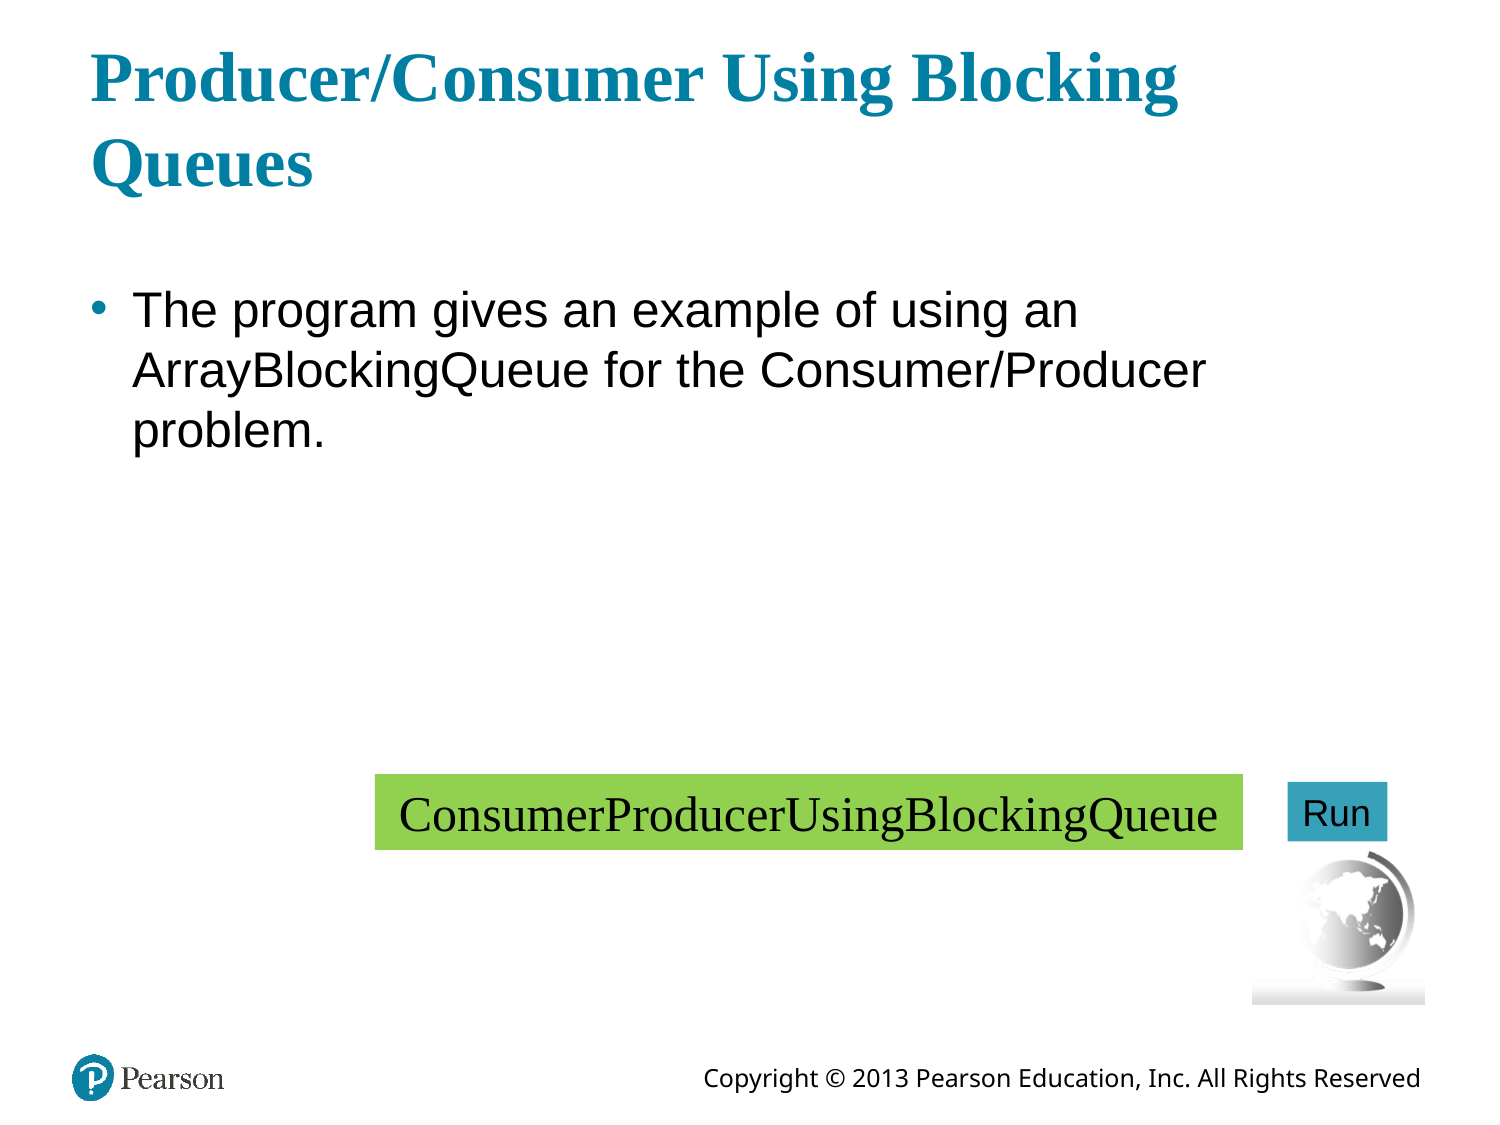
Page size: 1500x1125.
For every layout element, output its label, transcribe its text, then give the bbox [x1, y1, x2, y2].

title Producer/Consumer Using Blocking Queues [75, 35, 1425, 216]
picture [72, 1054, 88, 1070]
picture [1252, 846, 1425, 1005]
picture [81, 1063, 106, 1088]
text_box Run [1287, 781, 1388, 842]
text_box ConsumerProducerUsingBlockingQueue [374, 774, 1243, 850]
picture [72, 1088, 82, 1101]
picture [99, 1054, 224, 1101]
list The program gives an example of using an ArrayBlockingQueue for the Consumer/Producer problem. [75, 262, 1425, 500]
